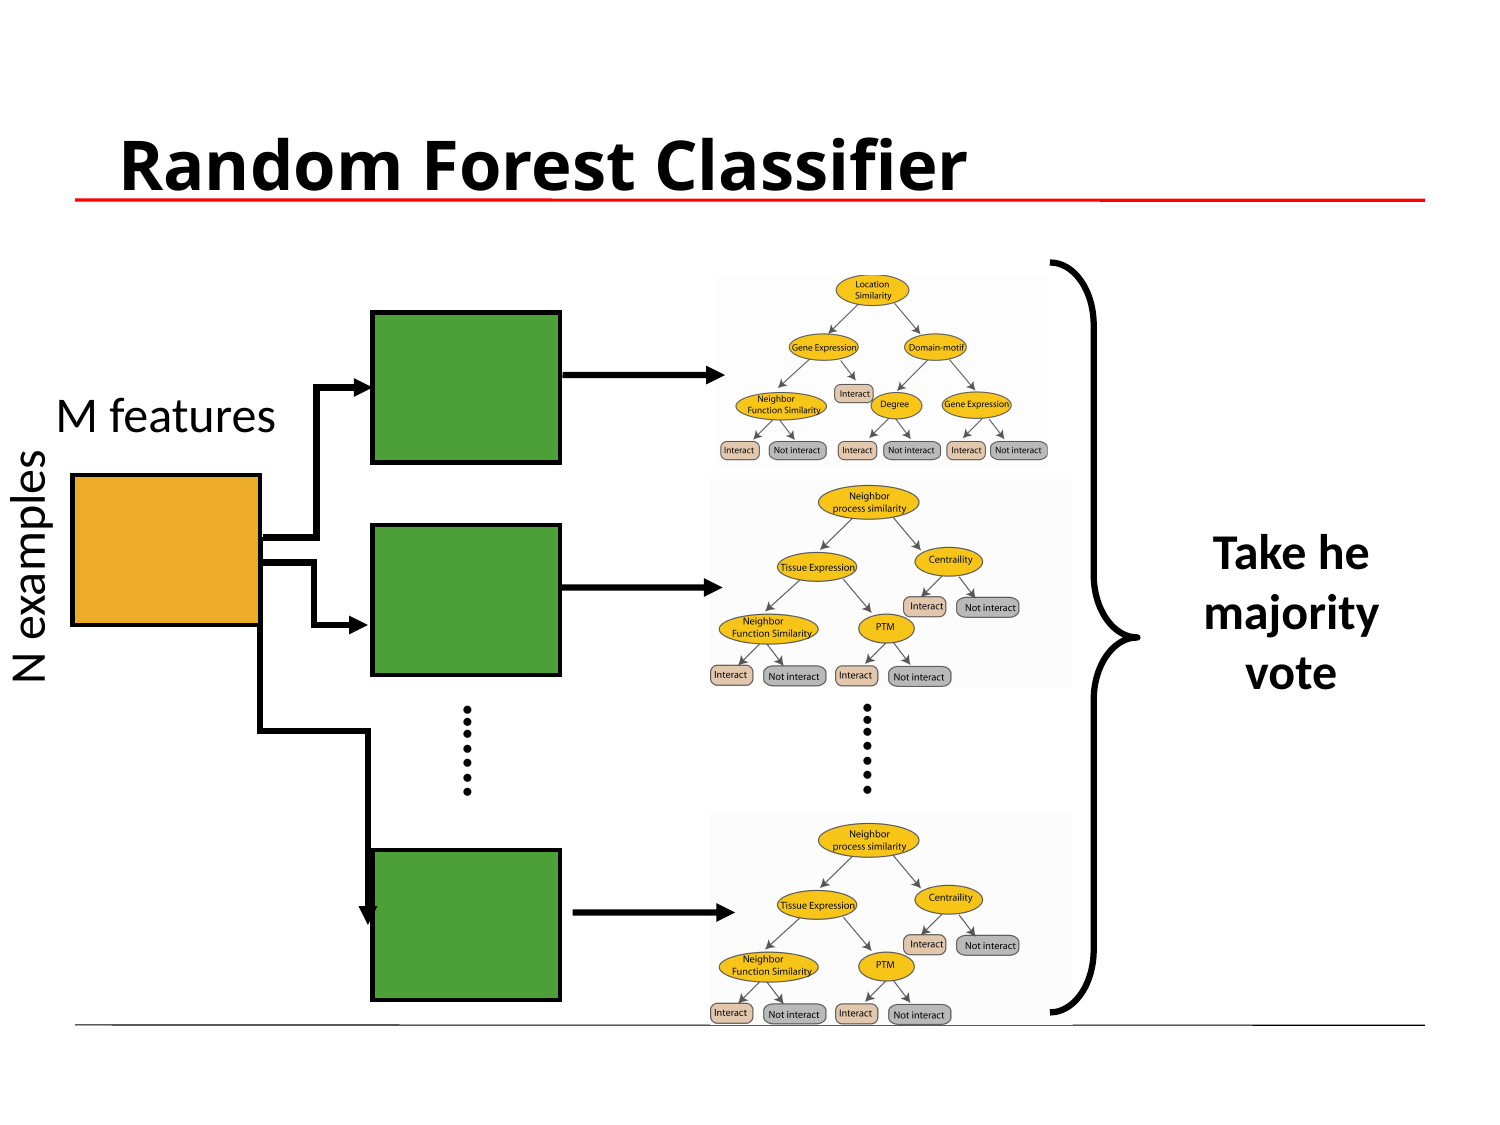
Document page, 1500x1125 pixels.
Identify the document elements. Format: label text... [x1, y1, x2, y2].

picture [716, 274, 1048, 469]
text_box [72, 474, 261, 625]
text_box N examples [0, 434, 63, 699]
picture [710, 474, 1073, 687]
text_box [260, 537, 368, 925]
text_box [372, 524, 561, 675]
text_box [562, 368, 716, 382]
text_box ....… [410, 688, 490, 815]
text_box [1049, 262, 1138, 1004]
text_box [262, 387, 371, 538]
text_box ....… [810, 687, 890, 812]
picture [710, 812, 1073, 1025]
text_box [372, 312, 561, 463]
text_box [372, 849, 561, 1000]
text_box M features [40, 374, 292, 450]
title Random Forest Classifier [103, 59, 1397, 278]
text_box Take he majority vote [1160, 512, 1423, 708]
